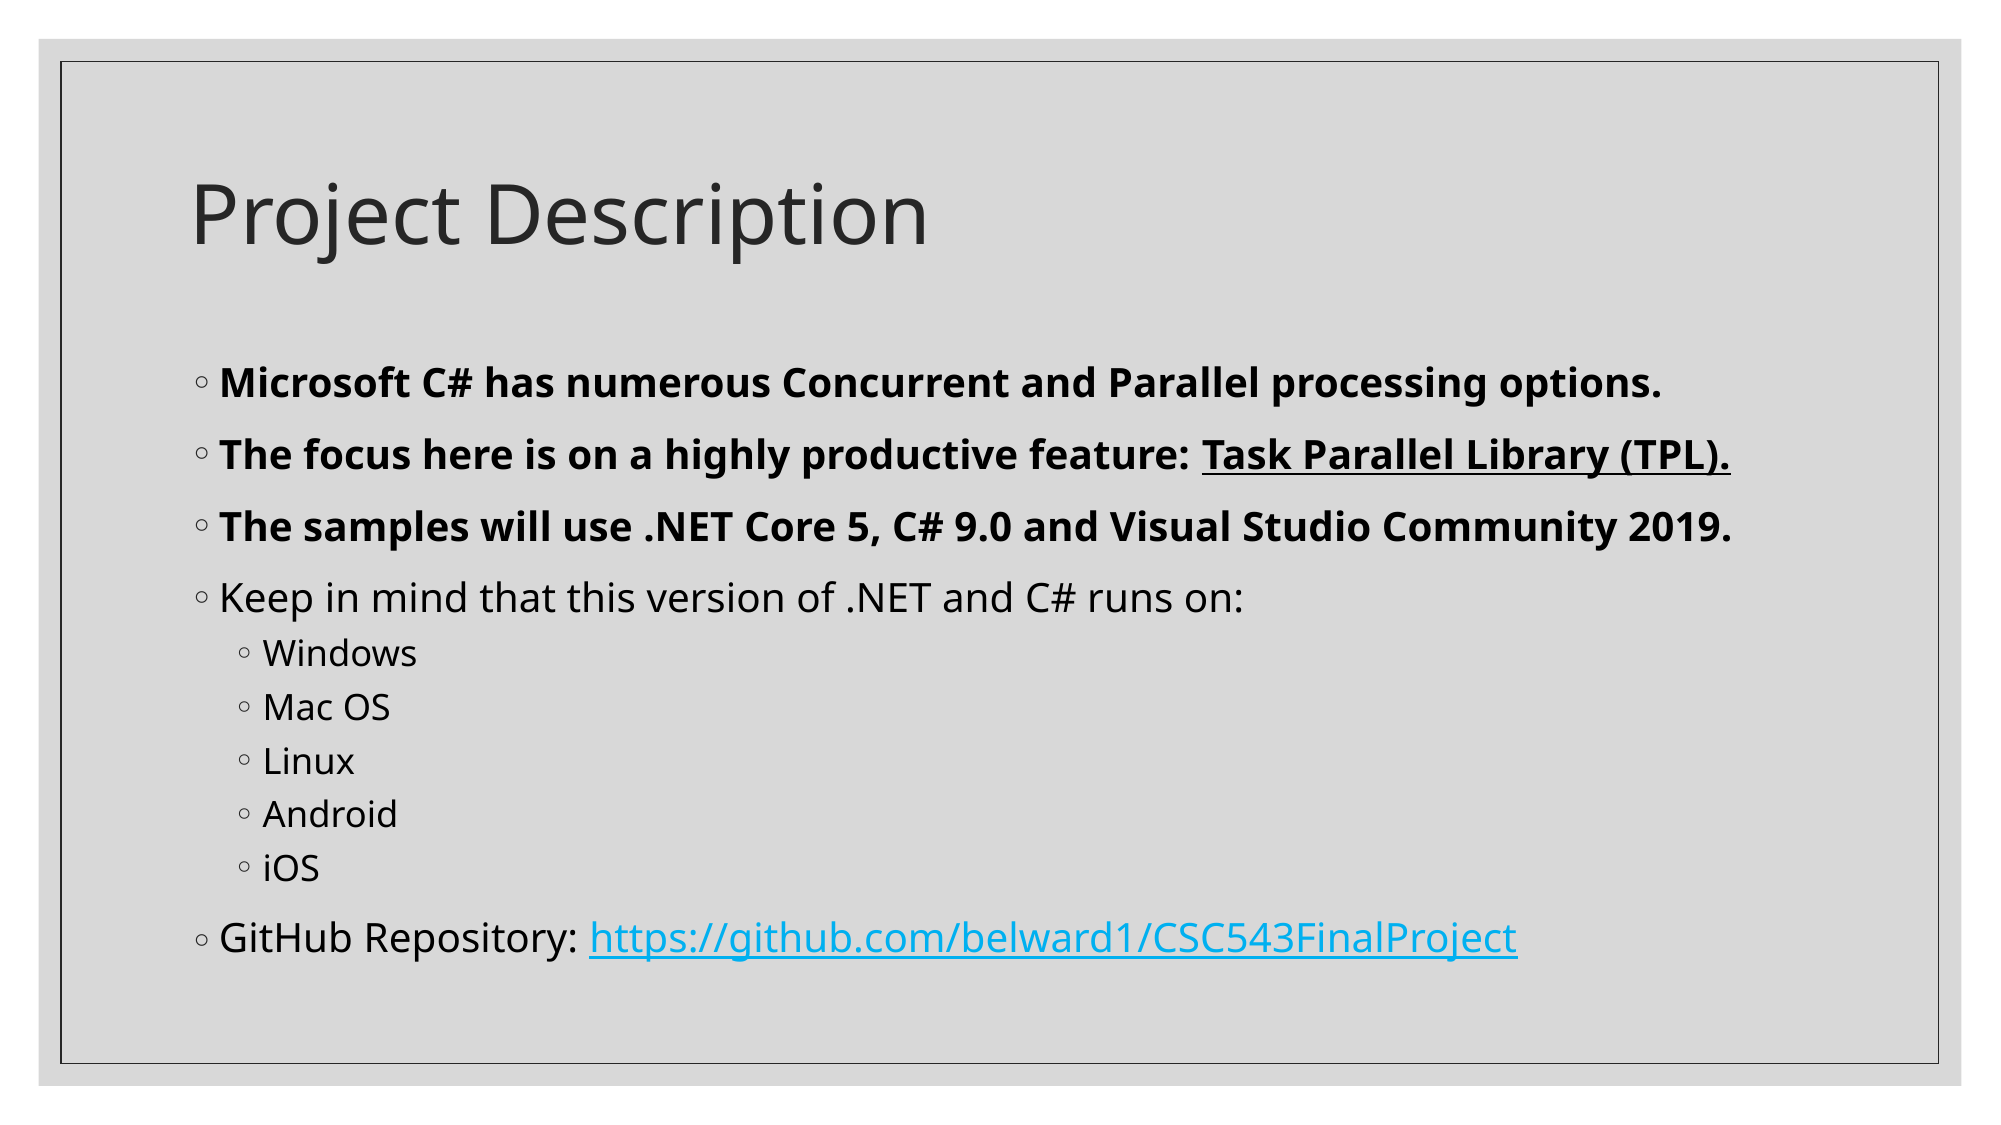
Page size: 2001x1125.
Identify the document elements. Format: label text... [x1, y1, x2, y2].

list Microsoft C# has numerous Concurrent and Parallel processing options. The focus here is on a highly productive feature: Task Parallel Library (TPL). The samples will use .NET Core 5, C# 9.0 and Visual Studio Community 2019. Keep in mind that this version of .NET and C# runs on: Windows Mac OS Linux Android iOS GitHub Repository: https://github.com/belward1/CSC543FinalProject [174, 345, 1825, 977]
title Project Description [174, 105, 1825, 331]
